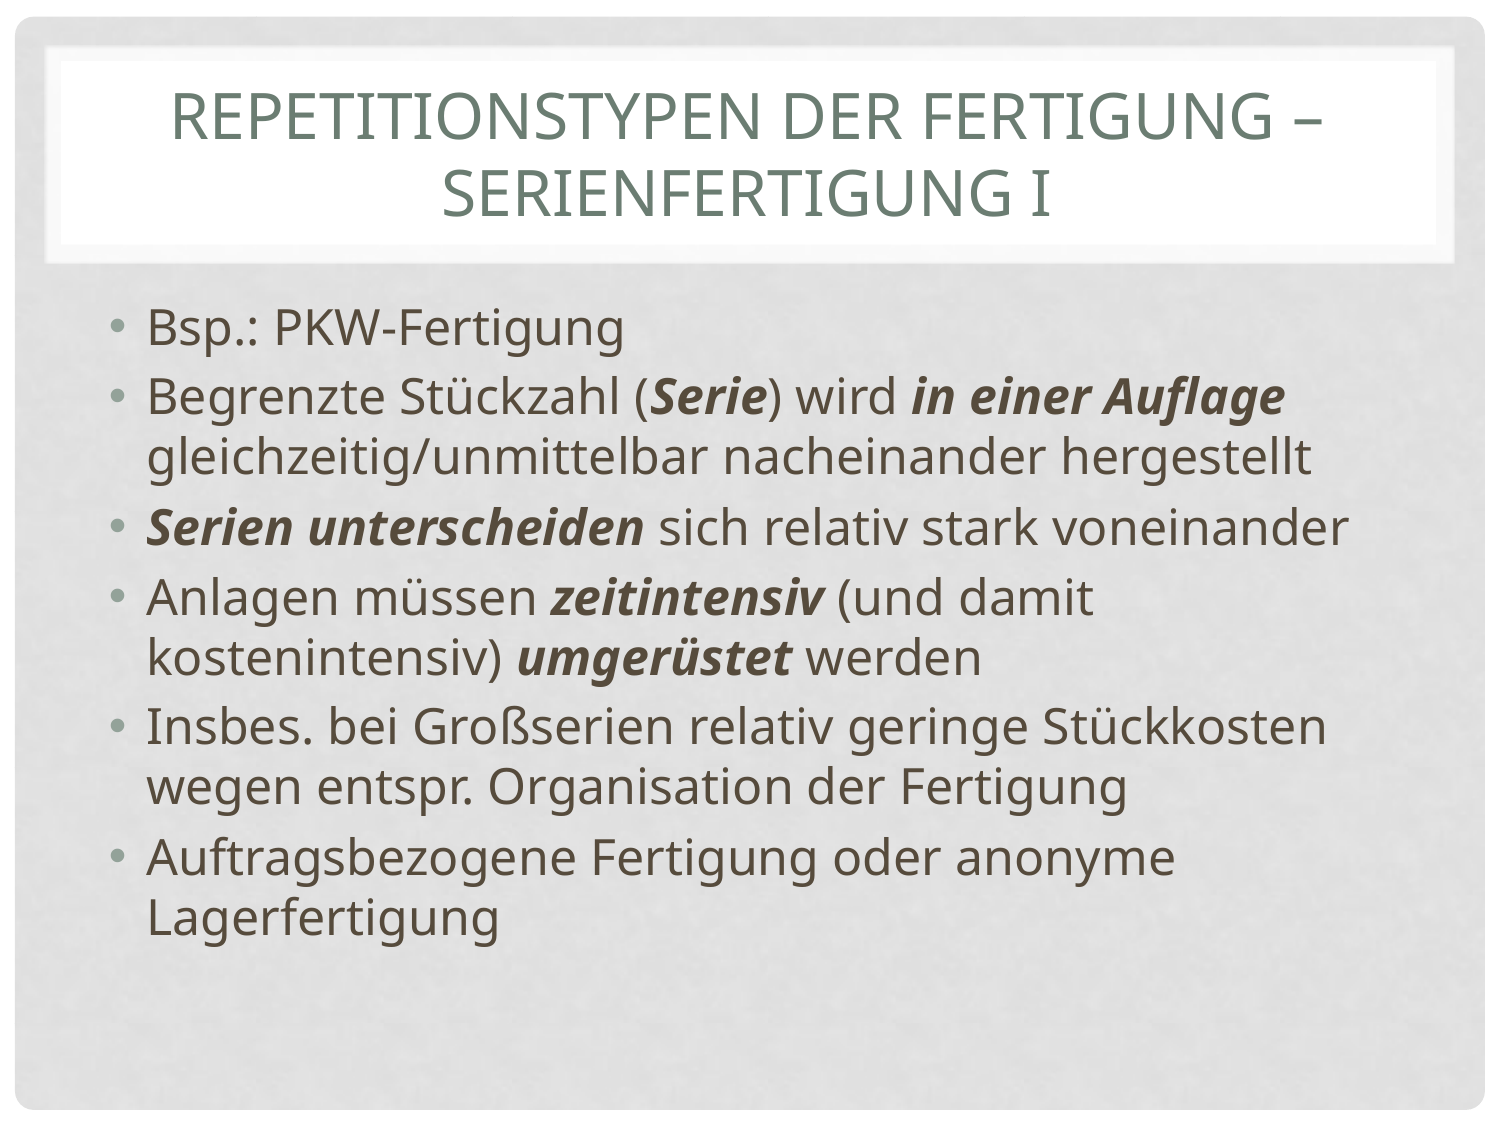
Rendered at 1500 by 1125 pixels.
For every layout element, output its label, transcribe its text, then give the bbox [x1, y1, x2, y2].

title Repetitionstypen der Fertigung – Serienfertigung I [69, 66, 1425, 238]
list Bsp.: PKW-Fertigung Begrenzte Stückzahl (Serie) wird in einer Auflage gleichzeitig/unmittelbar nacheinander hergestellt Serien unterscheiden sich relativ stark voneinander Anlagen müssen zeitintensiv (und damit kostenintensiv) umgerüstet werden Insbes. bei Großserien relativ geringe Stückkosten wegen entspr. Organisation der Fertigung Auftragsbezogene Fertigung oder anonyme Lagerfertigung [75, 287, 1425, 1005]
